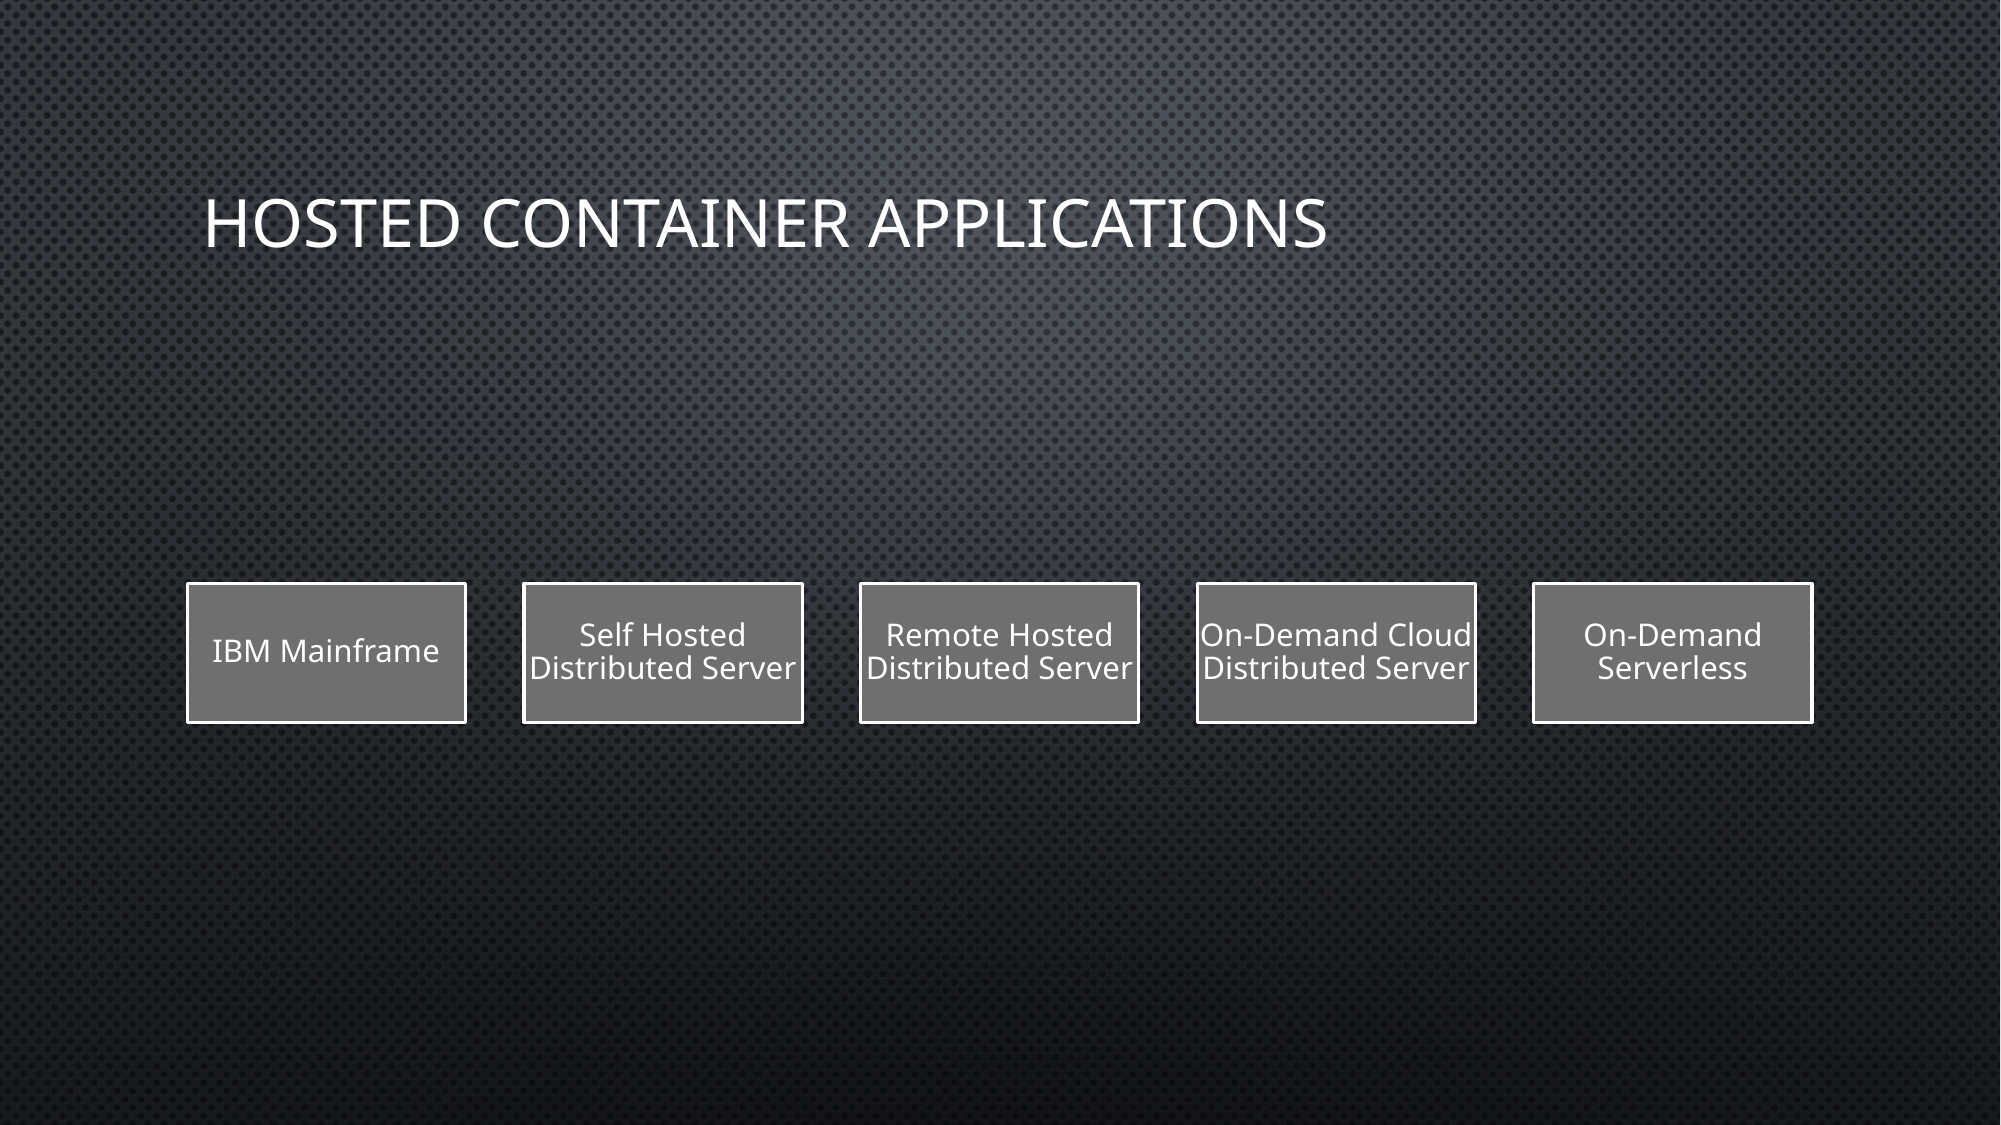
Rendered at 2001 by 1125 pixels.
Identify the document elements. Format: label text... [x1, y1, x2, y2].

title Hosted Container Applications [187, 99, 1813, 341]
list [186, 374, 1813, 931]
